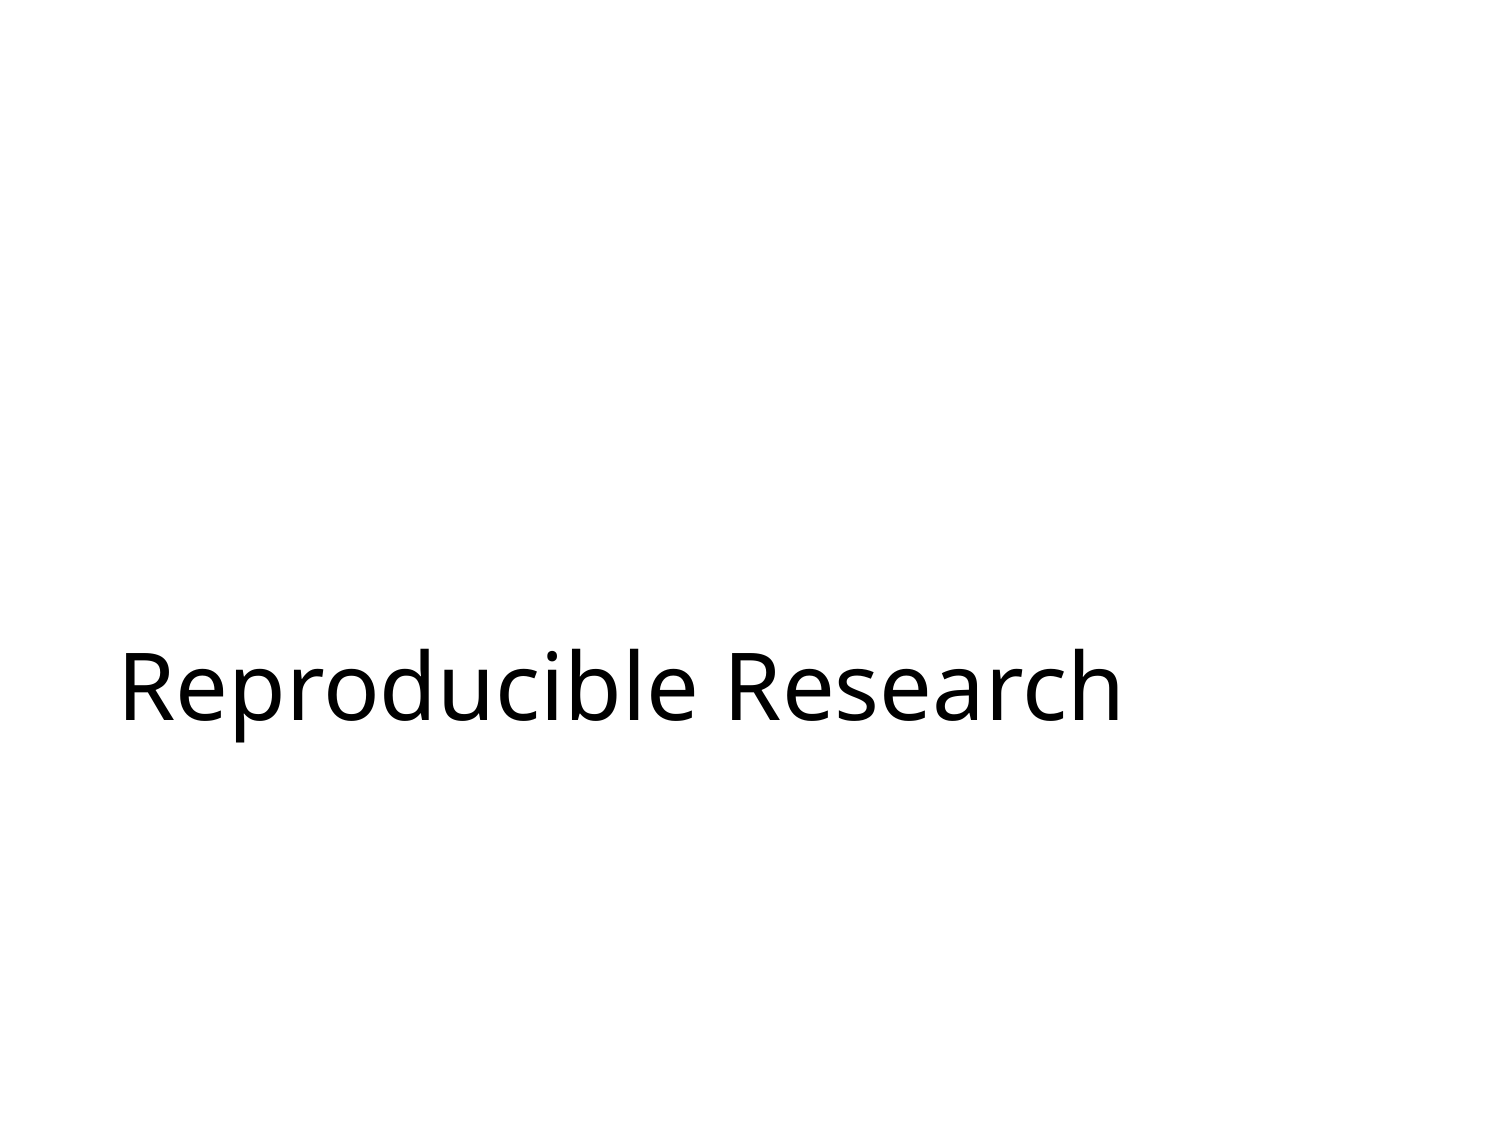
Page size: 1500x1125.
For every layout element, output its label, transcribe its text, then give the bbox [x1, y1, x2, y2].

title Reproducible Research [102, 280, 1397, 749]
